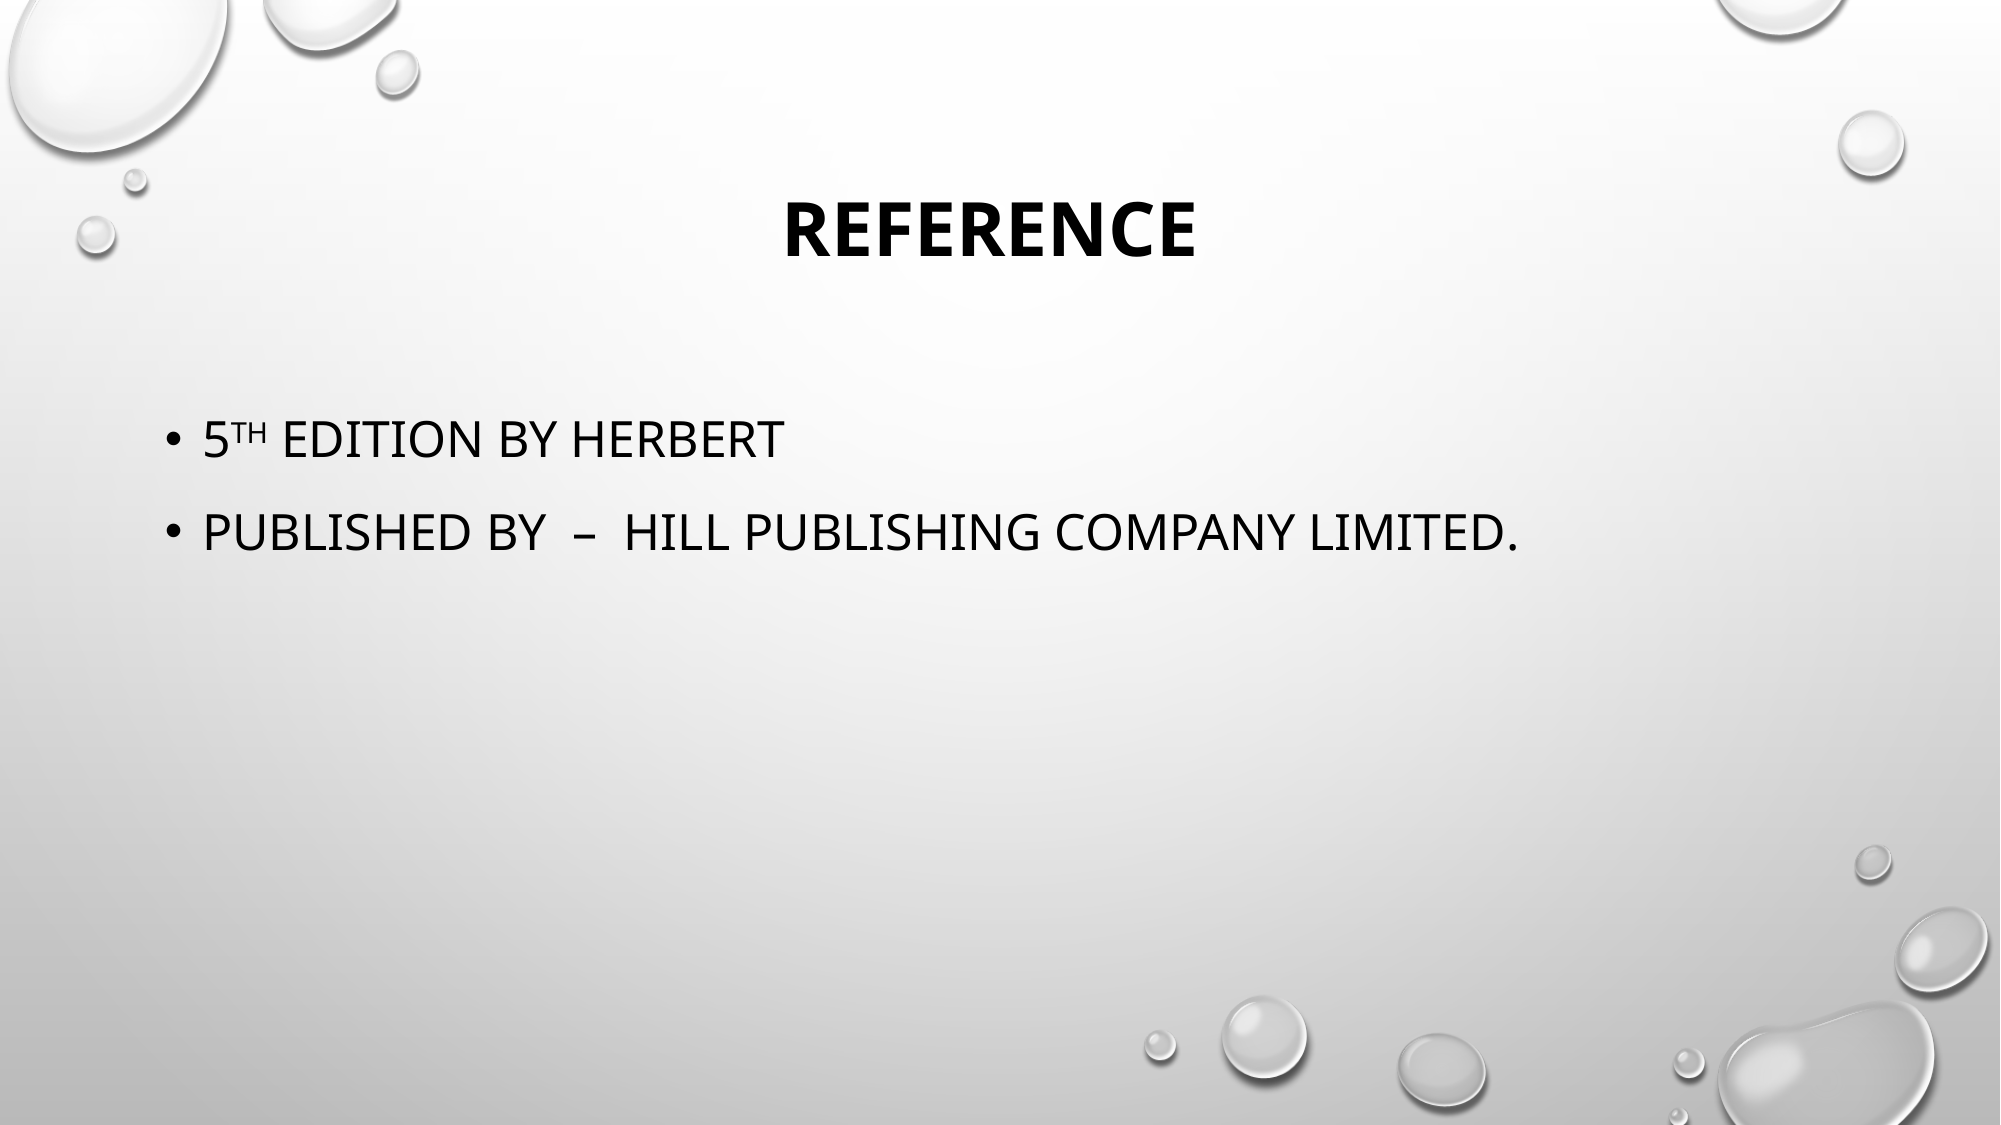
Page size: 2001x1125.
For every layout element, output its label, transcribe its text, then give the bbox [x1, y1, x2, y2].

title Reference [149, 101, 1851, 364]
picture [0, 0, 2000, 1125]
list 5th Edition by Herbert Published by – Hill Publishing Company Limited. [149, 388, 1850, 950]
